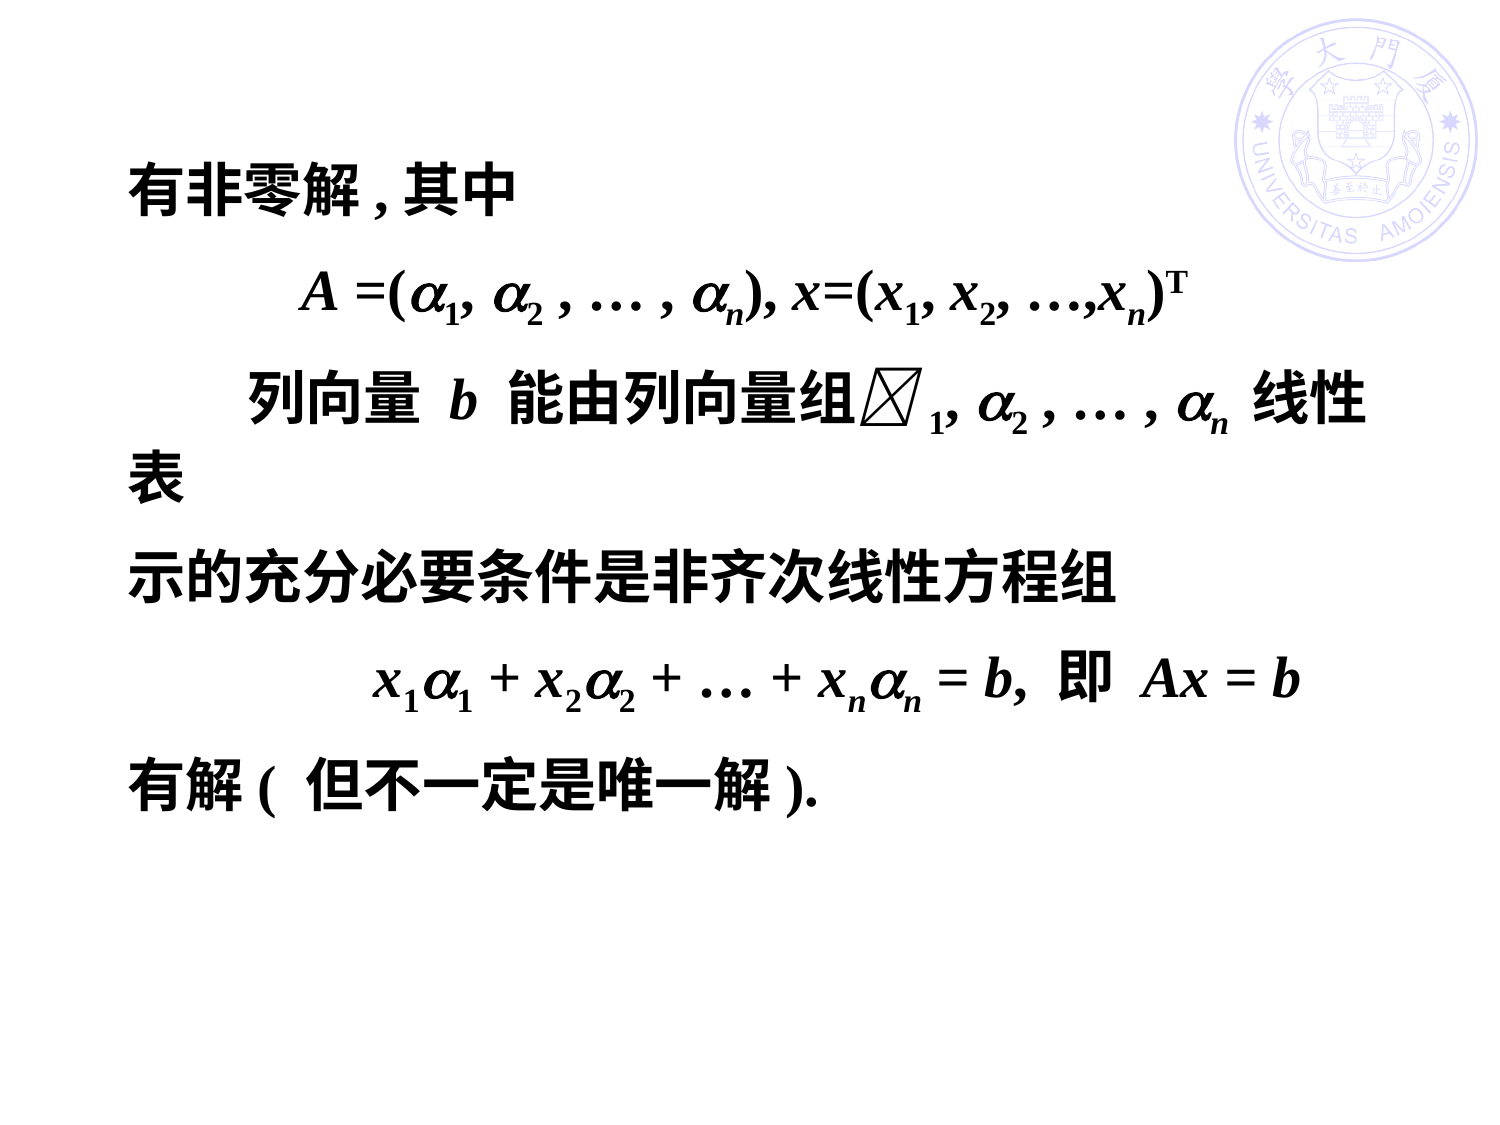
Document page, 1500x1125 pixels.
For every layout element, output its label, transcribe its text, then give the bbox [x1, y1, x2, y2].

text_box 有非零解,其中 A =(1, 2 , … , n), x=(x1, x2, …,xn)T 列向量 b 能由列向量组1, 2 , … , n 线性表 示的充分必要条件是非齐次线性方程组 x11 + x22 + … + xnn = b, 即 Ax = b 有解( 但不一定是唯一解). [112, 146, 1388, 925]
